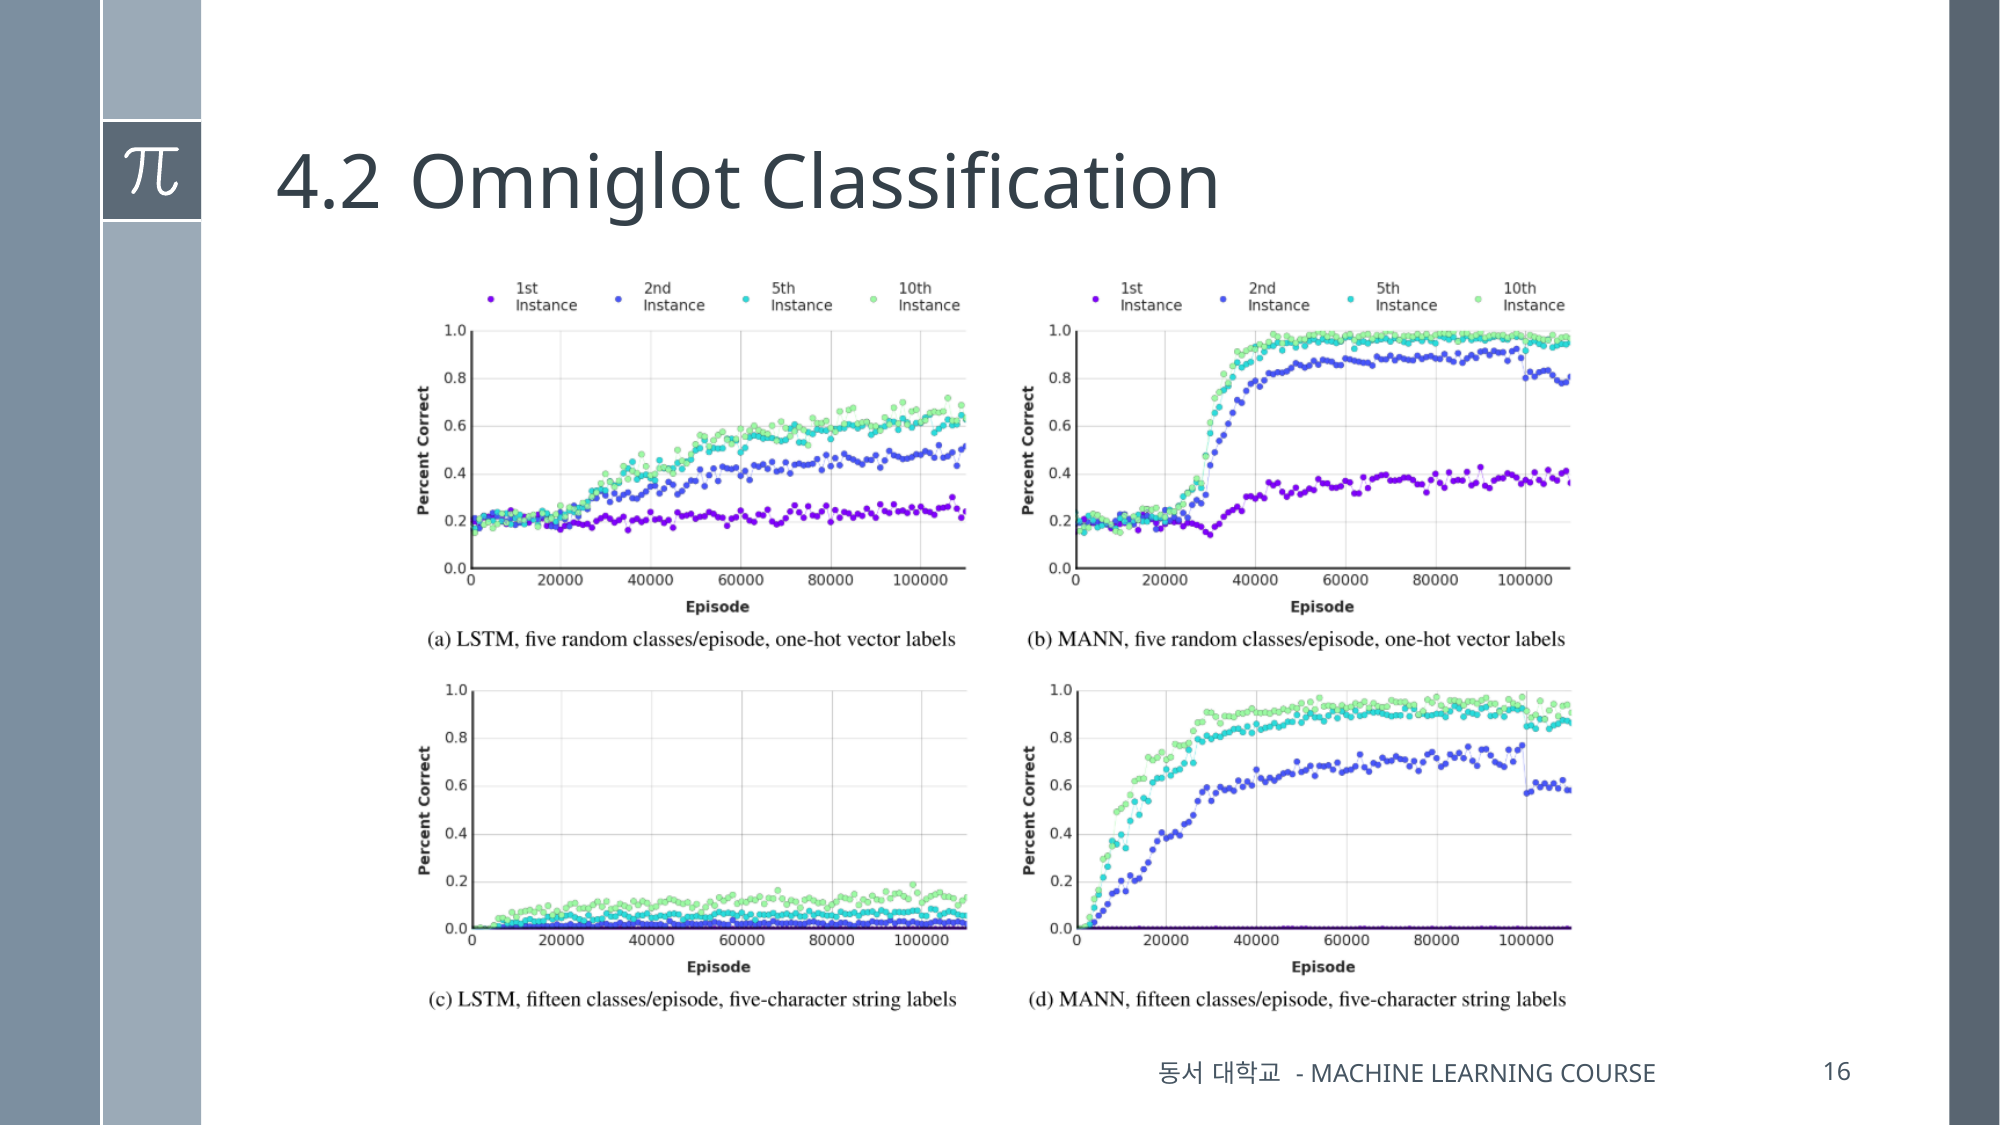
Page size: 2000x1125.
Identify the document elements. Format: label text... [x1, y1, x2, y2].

picture [403, 251, 1597, 1024]
slide_number 15 [1766, 1042, 1867, 1103]
title 4.2 Omniglot Classification [261, 29, 1867, 233]
footer 동서 대학교 - Machine Learning Course [1082, 1042, 1734, 1103]
